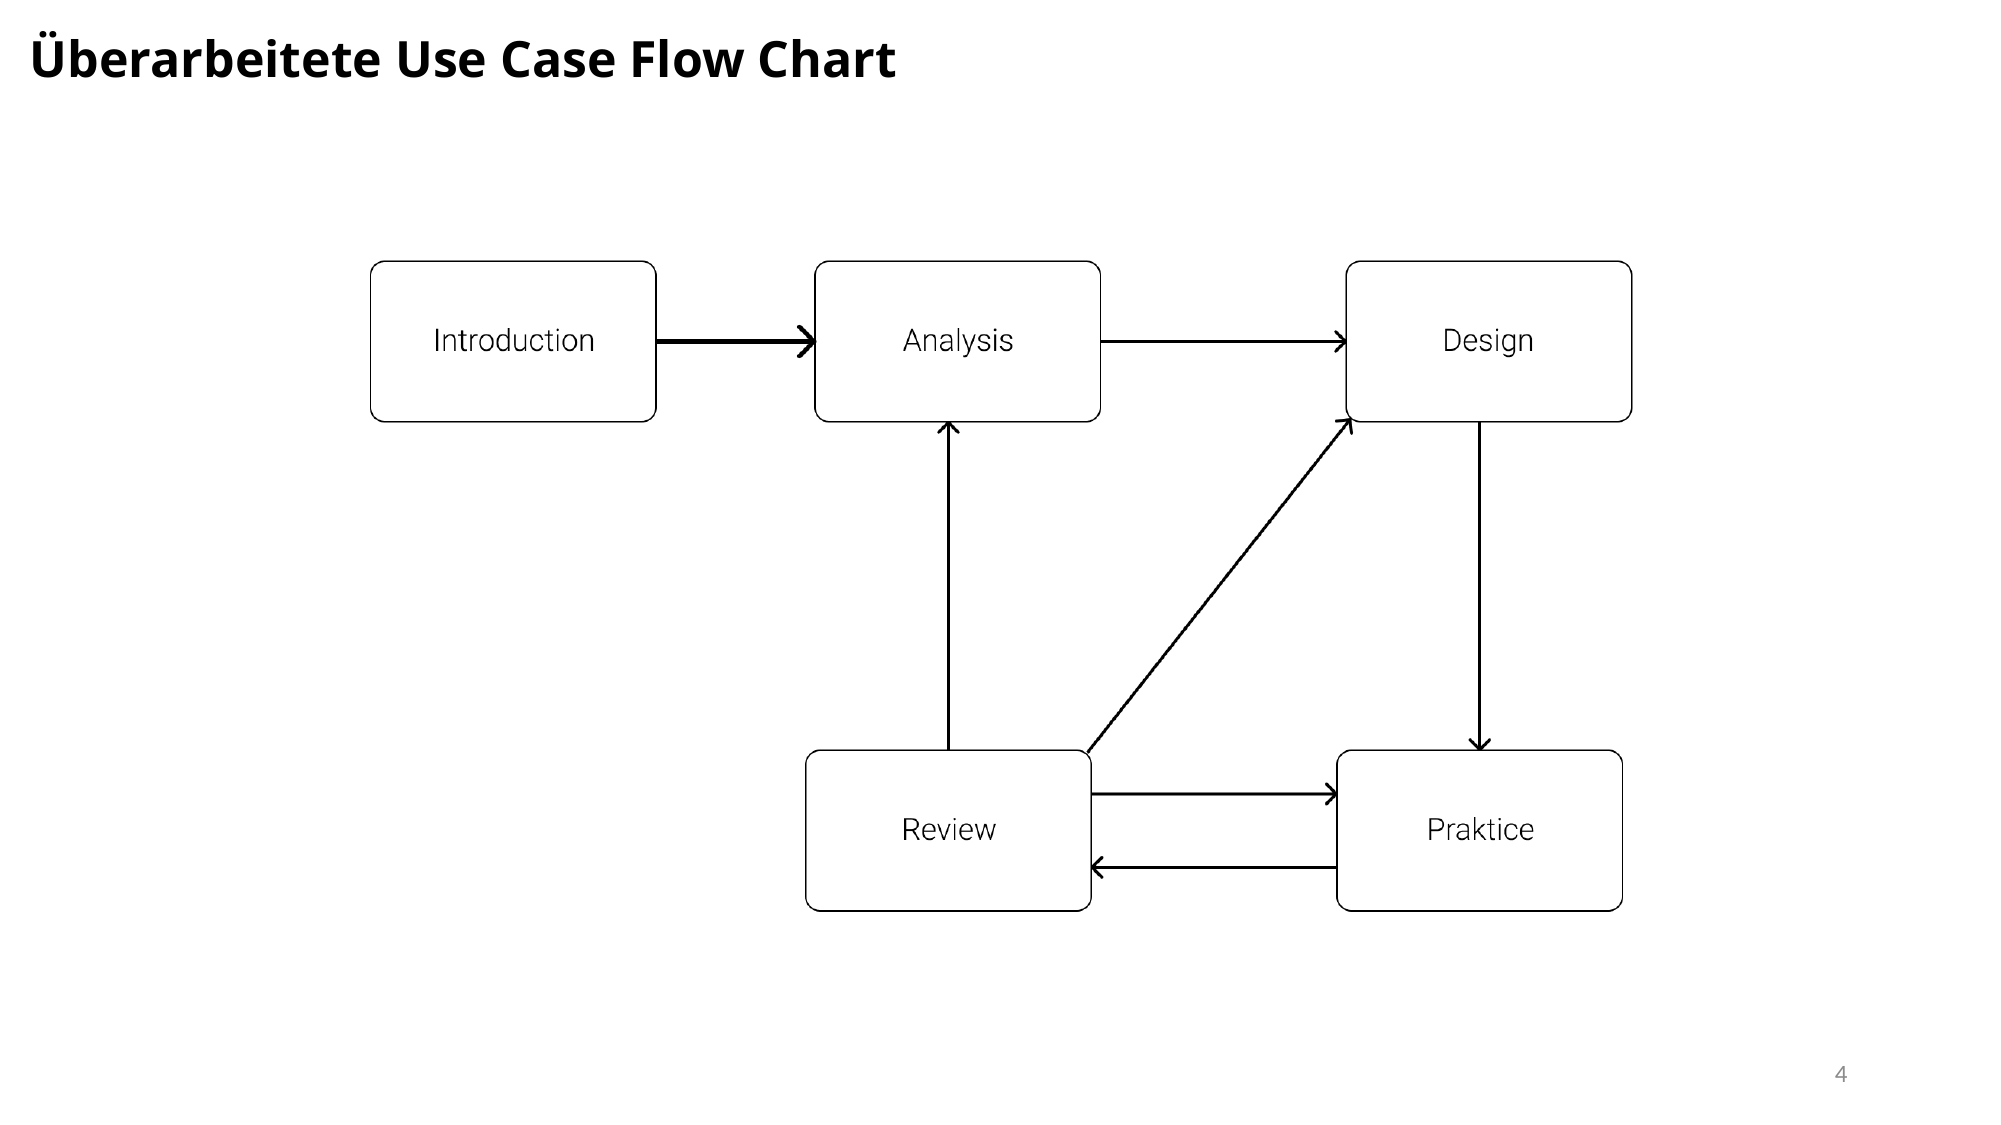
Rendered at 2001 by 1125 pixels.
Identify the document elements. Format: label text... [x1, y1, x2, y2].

picture [348, 228, 1652, 951]
title Überarbeitete Use Case Flow Chart [14, 14, 1740, 110]
slide_number 4 [1412, 1042, 1863, 1103]
